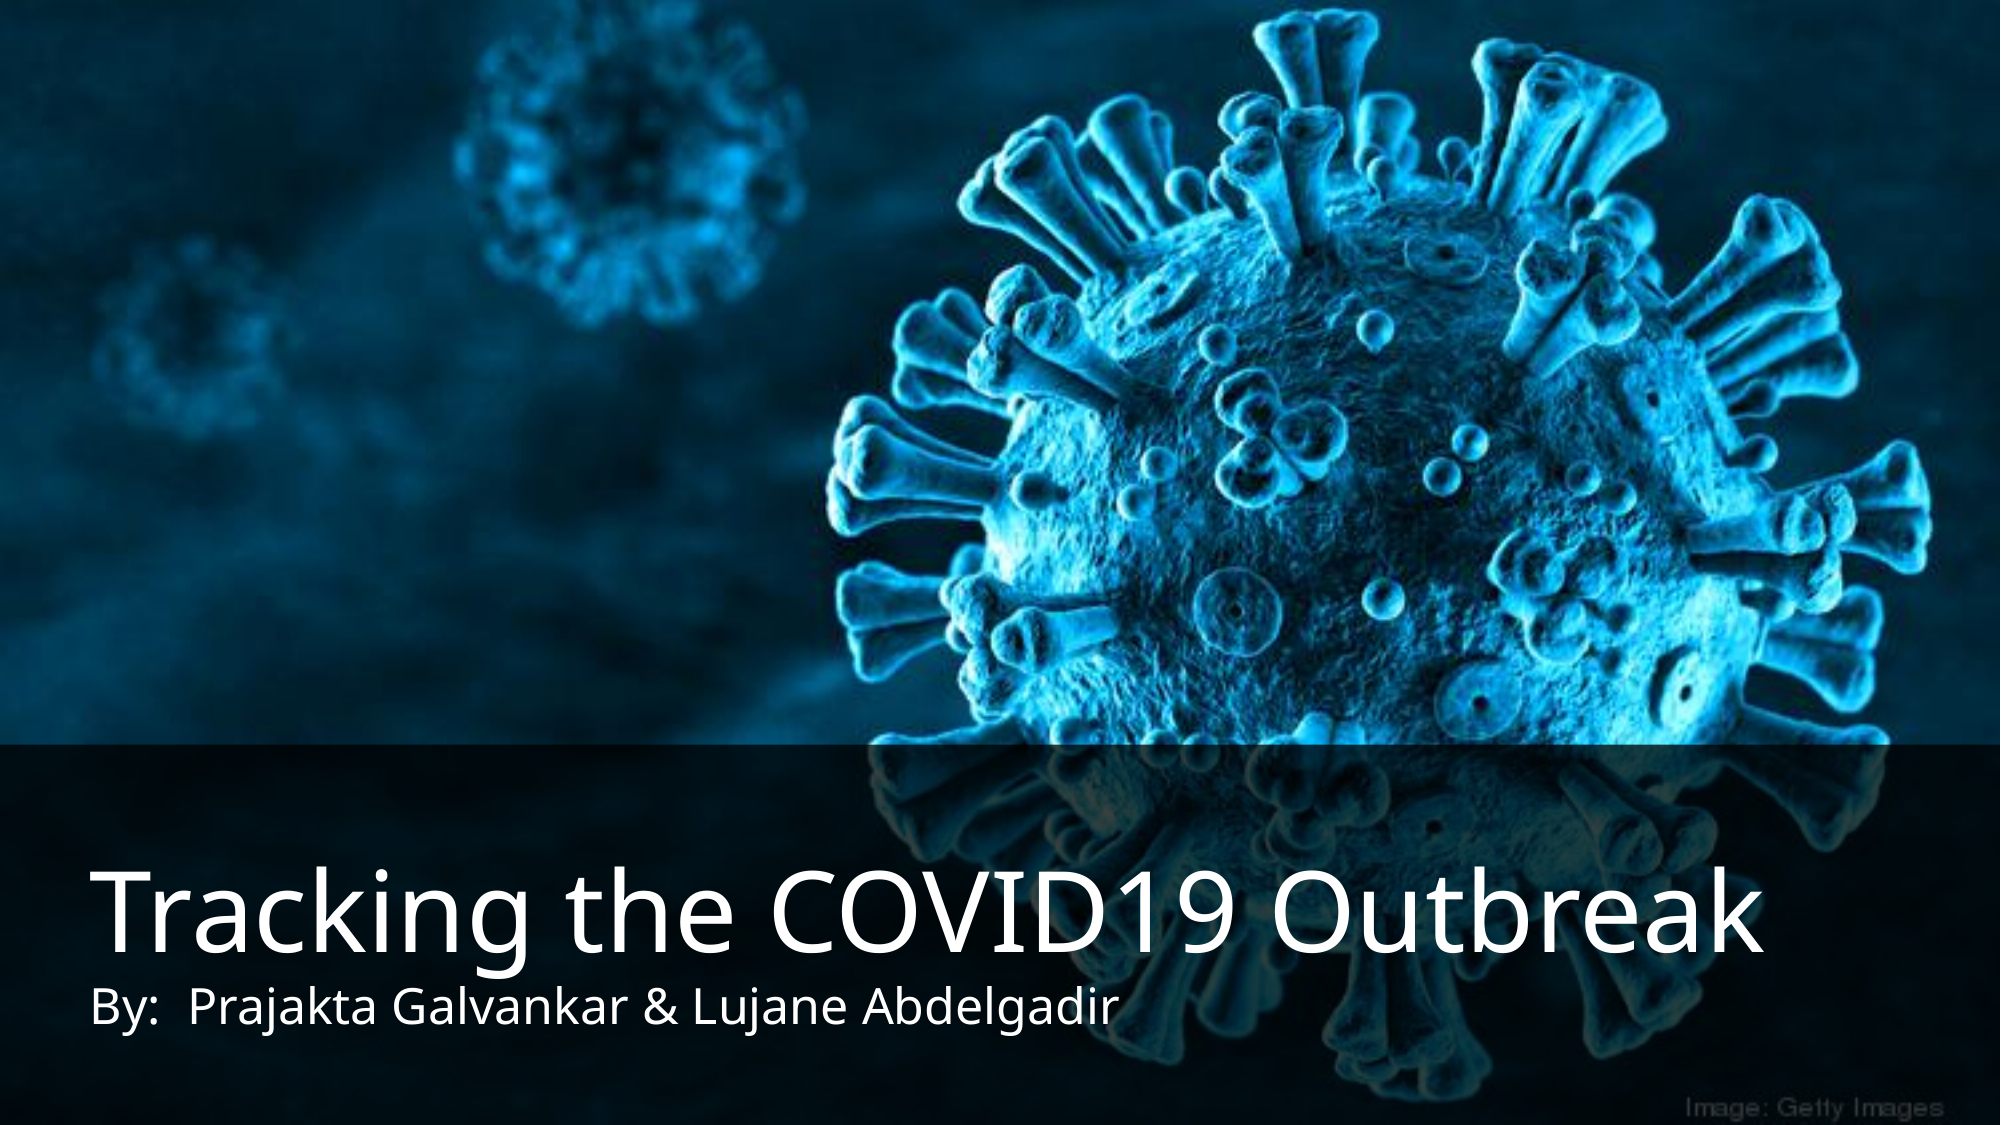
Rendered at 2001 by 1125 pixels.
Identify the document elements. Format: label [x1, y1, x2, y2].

list [0, 0, 2000, 1125]
